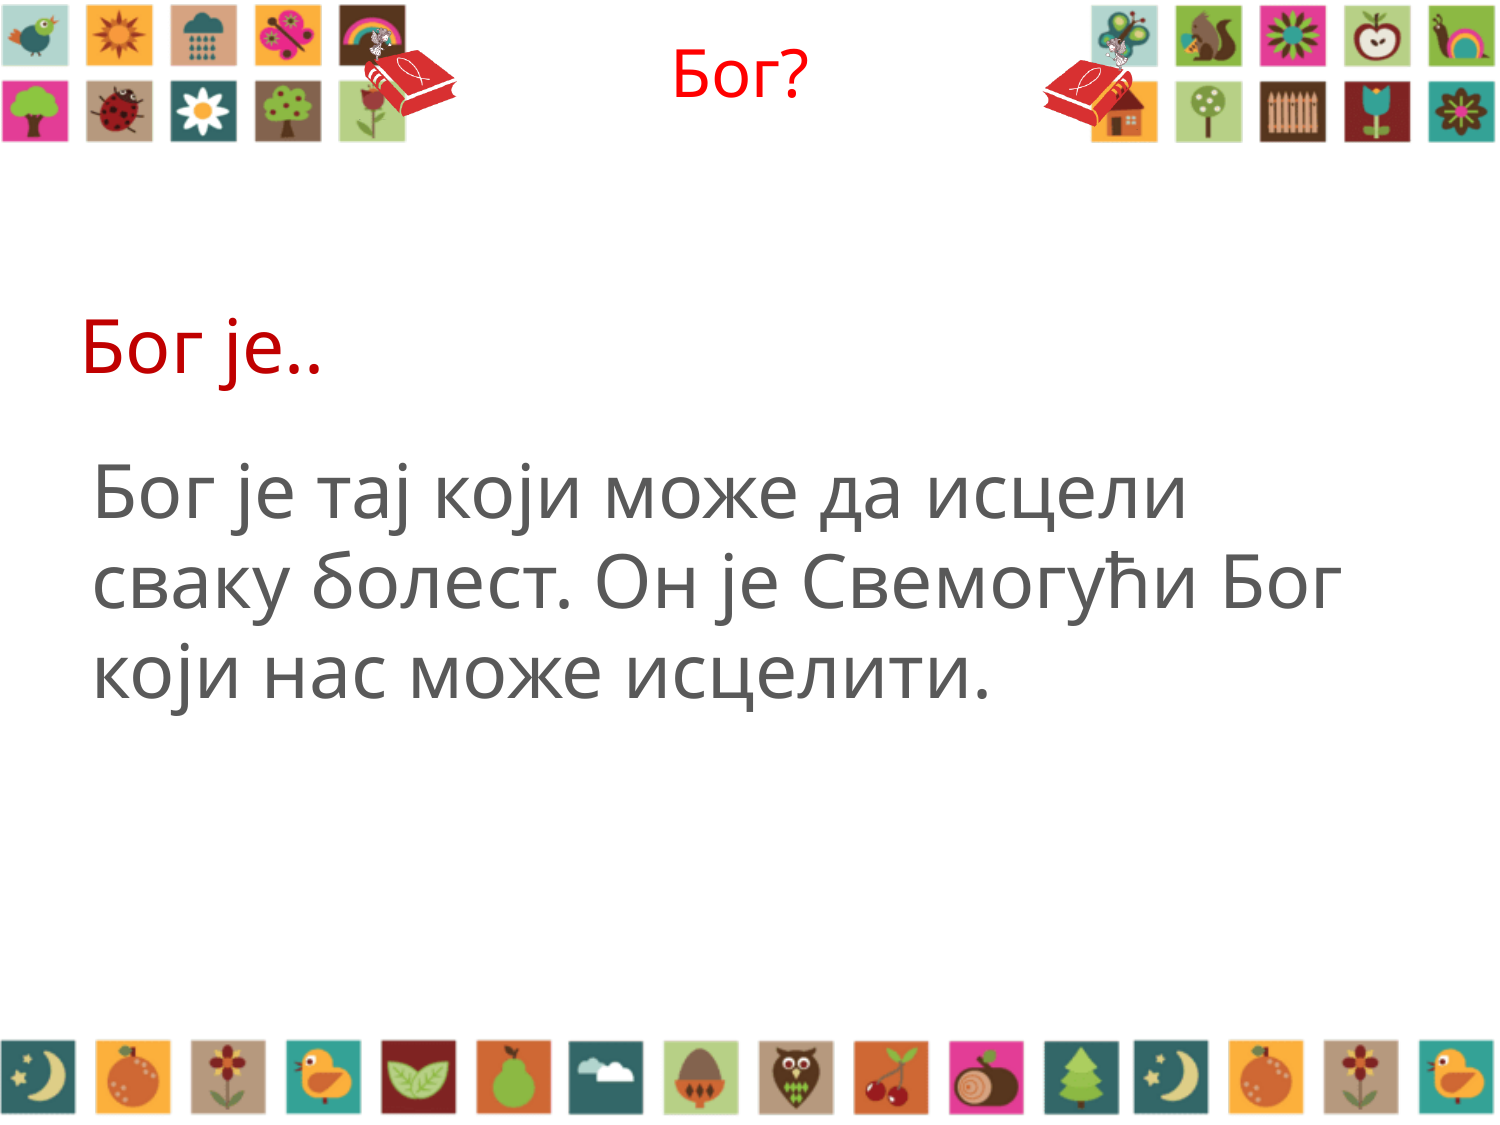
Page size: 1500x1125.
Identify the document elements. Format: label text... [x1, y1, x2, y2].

picture [0, 3, 489, 150]
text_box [0, 1028, 1500, 1118]
text_box Бог? [494, 23, 1009, 119]
text_box Бог је.. [64, 290, 1412, 396]
picture [1011, 3, 1500, 150]
text_box Бог је тај који може да исцели сваку болест. Он је Свемогући Бог који нас може исцелити. [76, 436, 1424, 722]
